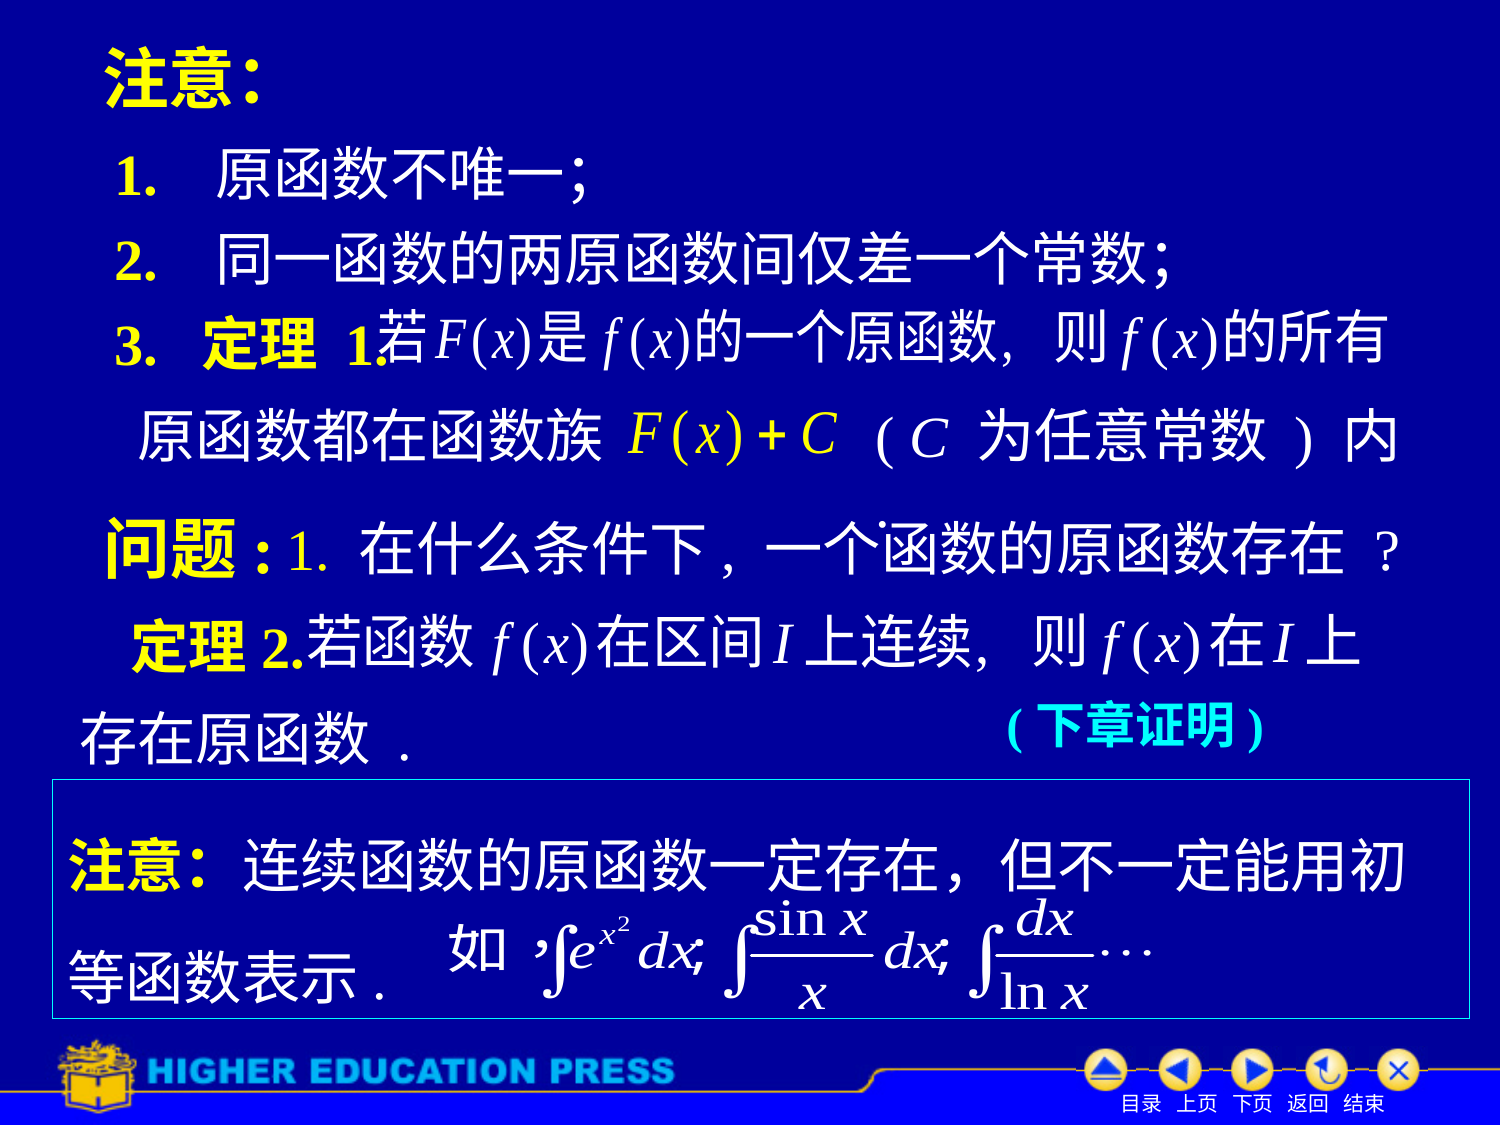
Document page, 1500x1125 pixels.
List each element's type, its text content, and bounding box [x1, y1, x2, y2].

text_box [440, 884, 1169, 1022]
text_box (下章证明) [991, 686, 1292, 762]
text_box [301, 605, 998, 688]
picture [0, 0, 1500, 1125]
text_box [1027, 603, 1372, 687]
text_box 定理2. [88, 602, 351, 688]
text_box 存在原函数 . [37, 694, 425, 780]
title 注意： [86, 26, 373, 128]
text_box 2. 同一函数的两原函数间仅差一个常数； [99, 214, 1237, 300]
text_box 问题: [88, 502, 301, 591]
text_box 原函数都在函数族 [123, 391, 673, 477]
text_box ( C 为任意常数 ) 内 . [860, 391, 1423, 547]
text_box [372, 300, 1024, 383]
text_box 1. 原函数不唯一； [99, 129, 623, 214]
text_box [1049, 300, 1398, 383]
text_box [622, 404, 846, 471]
text_box 1. 在什么条件下, 一个函数的原函数存在 ? [271, 504, 1383, 590]
text_box 注意：连续函数的原函数一定存在，但不一定能用初等函数表示. [52, 779, 1470, 1019]
text_box 3. 定理 1. [99, 291, 412, 392]
